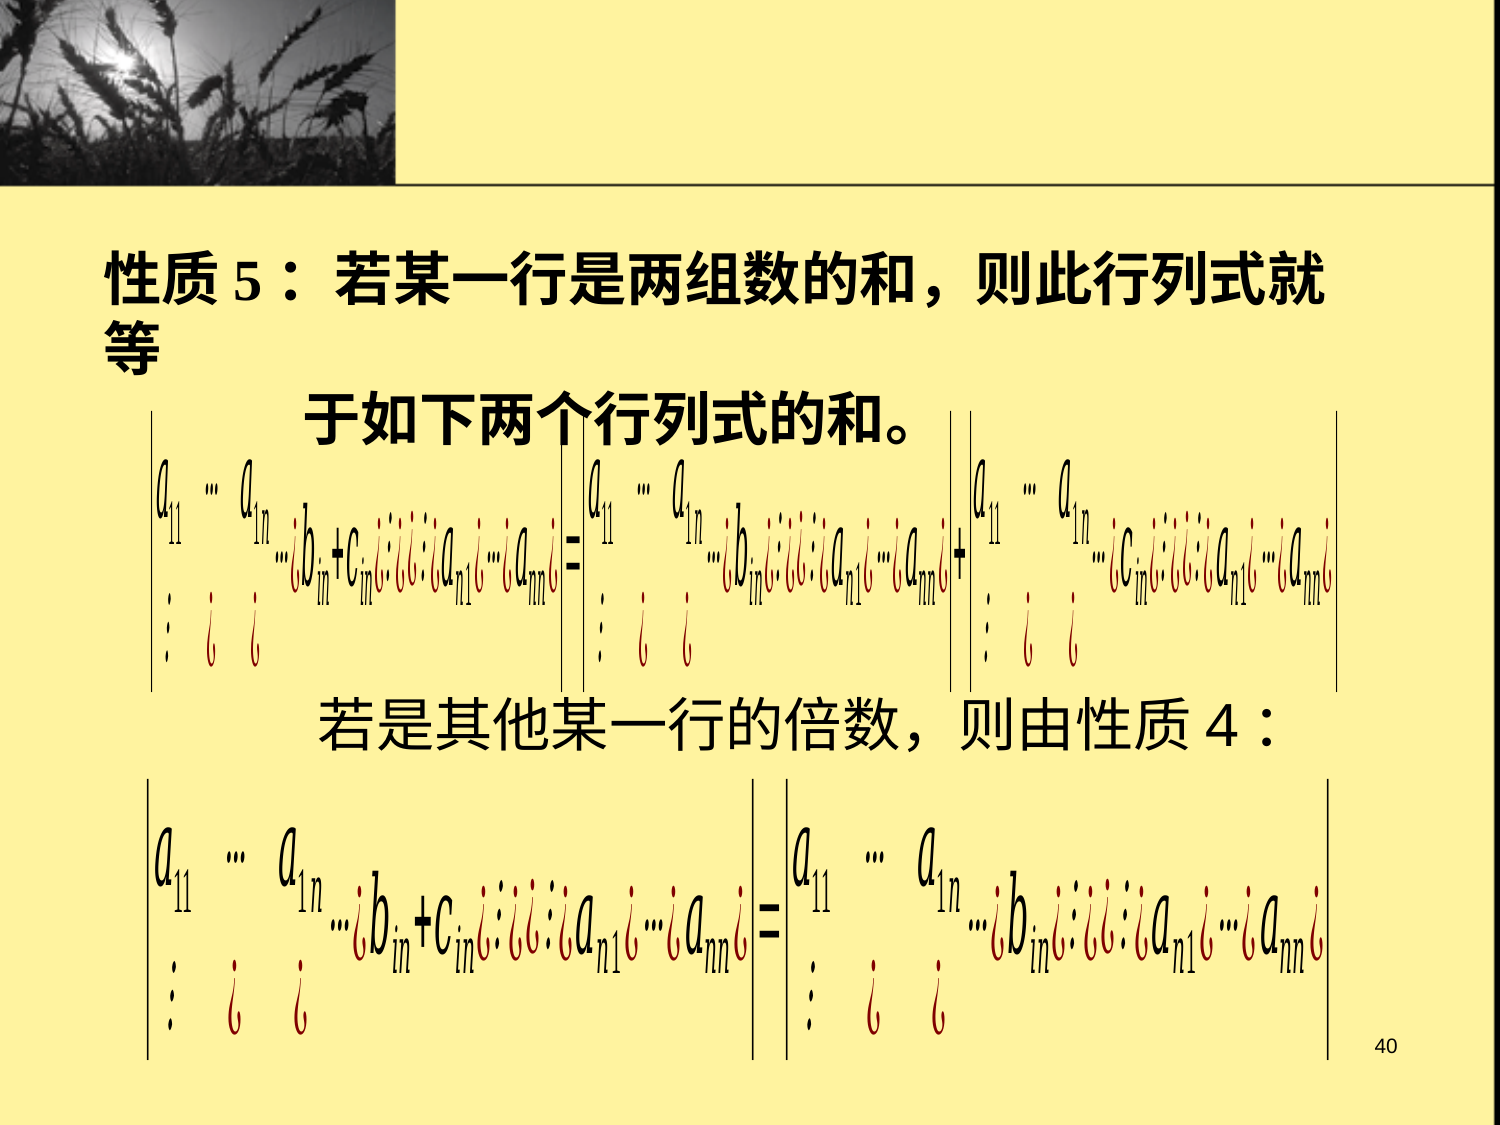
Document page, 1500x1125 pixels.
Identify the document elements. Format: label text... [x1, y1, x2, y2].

picture [0, 0, 1500, 1125]
slide_number 40 [1200, 1025, 1413, 1100]
text_box 性质5：若某一行是两组数的和，则此行列式就等 于如下两个行列式的和。 [88, 234, 1388, 460]
